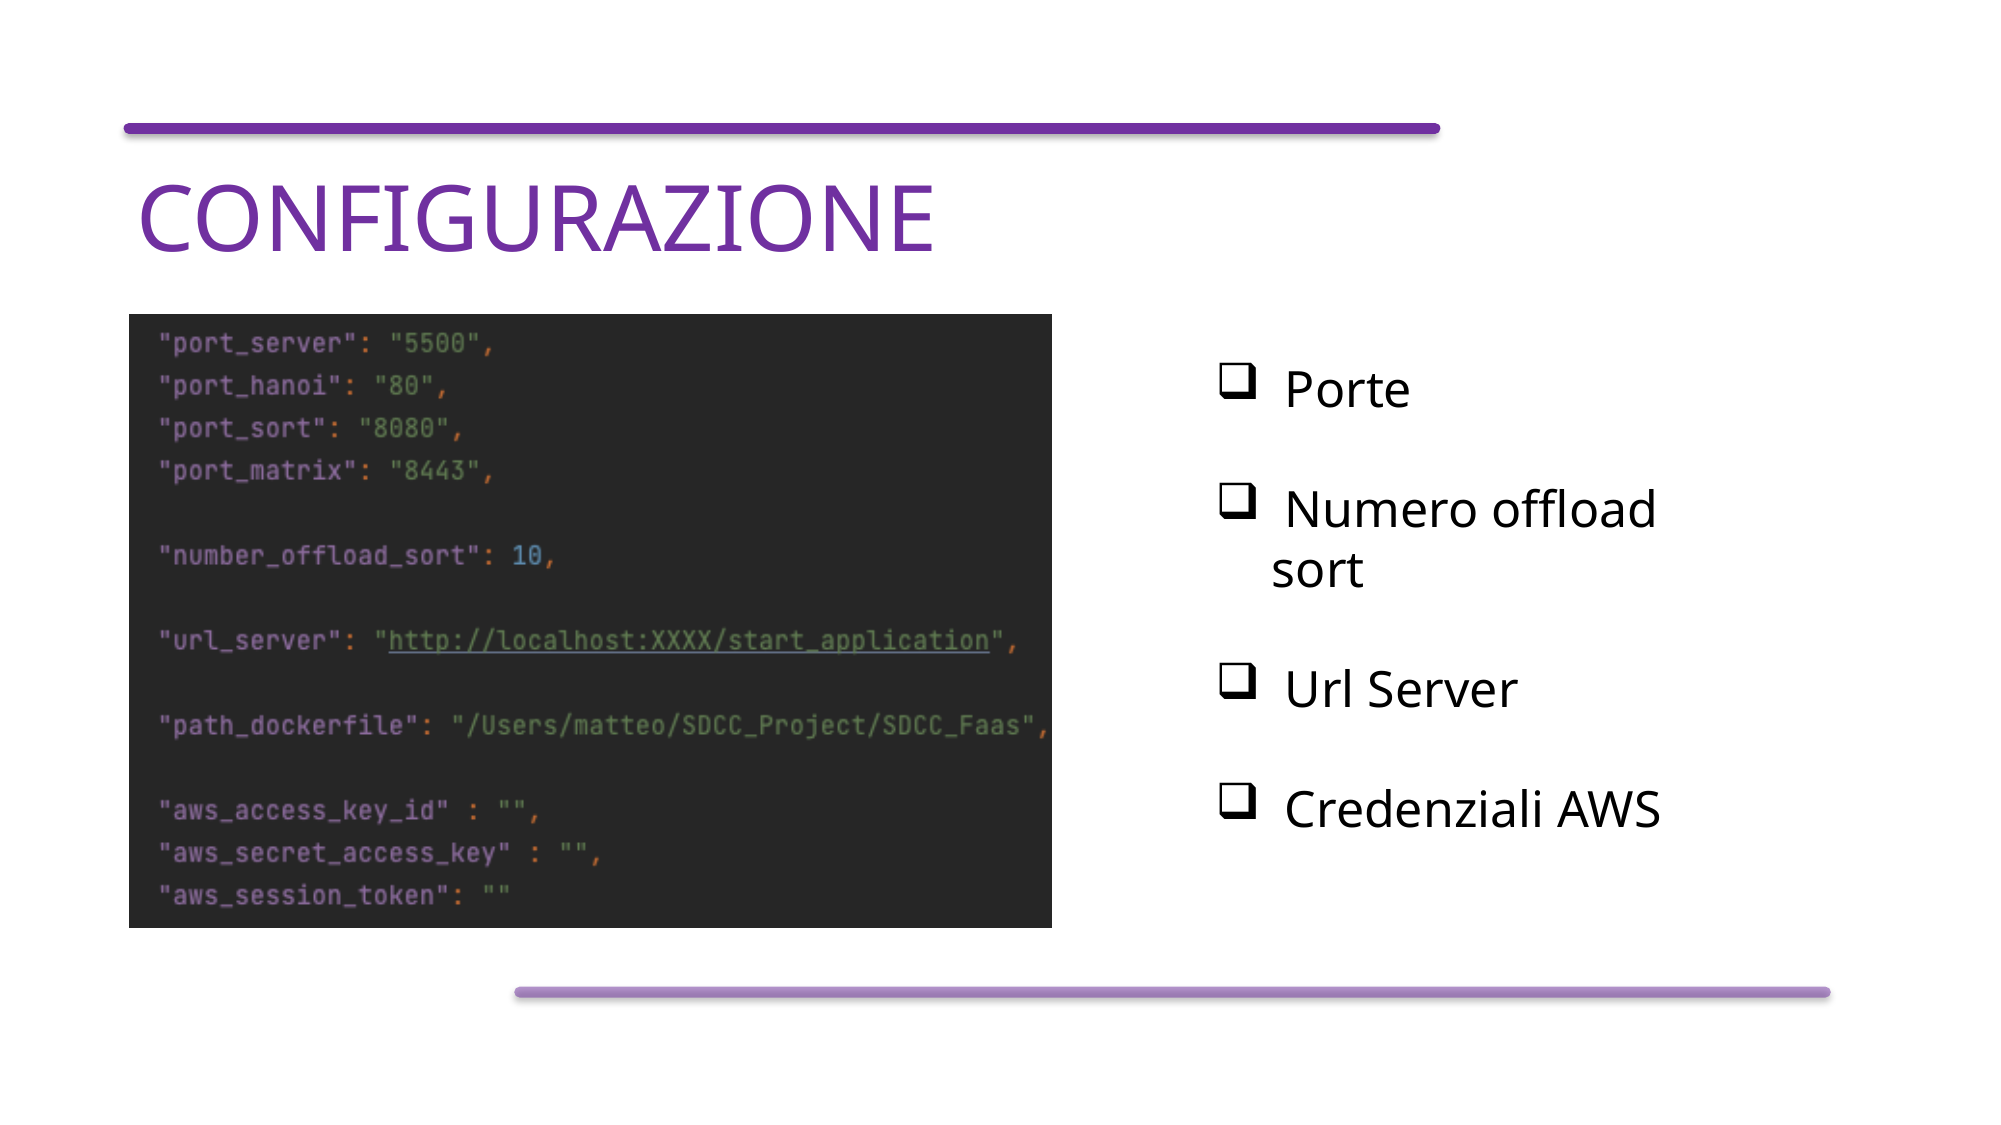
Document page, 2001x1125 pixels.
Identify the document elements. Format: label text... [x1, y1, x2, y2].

text_box Porte Numero offload sort Url Server Credenziali AWS [1200, 350, 1774, 846]
picture [128, 314, 1052, 928]
text_box CONFIGURAZIONE [121, 151, 1969, 277]
